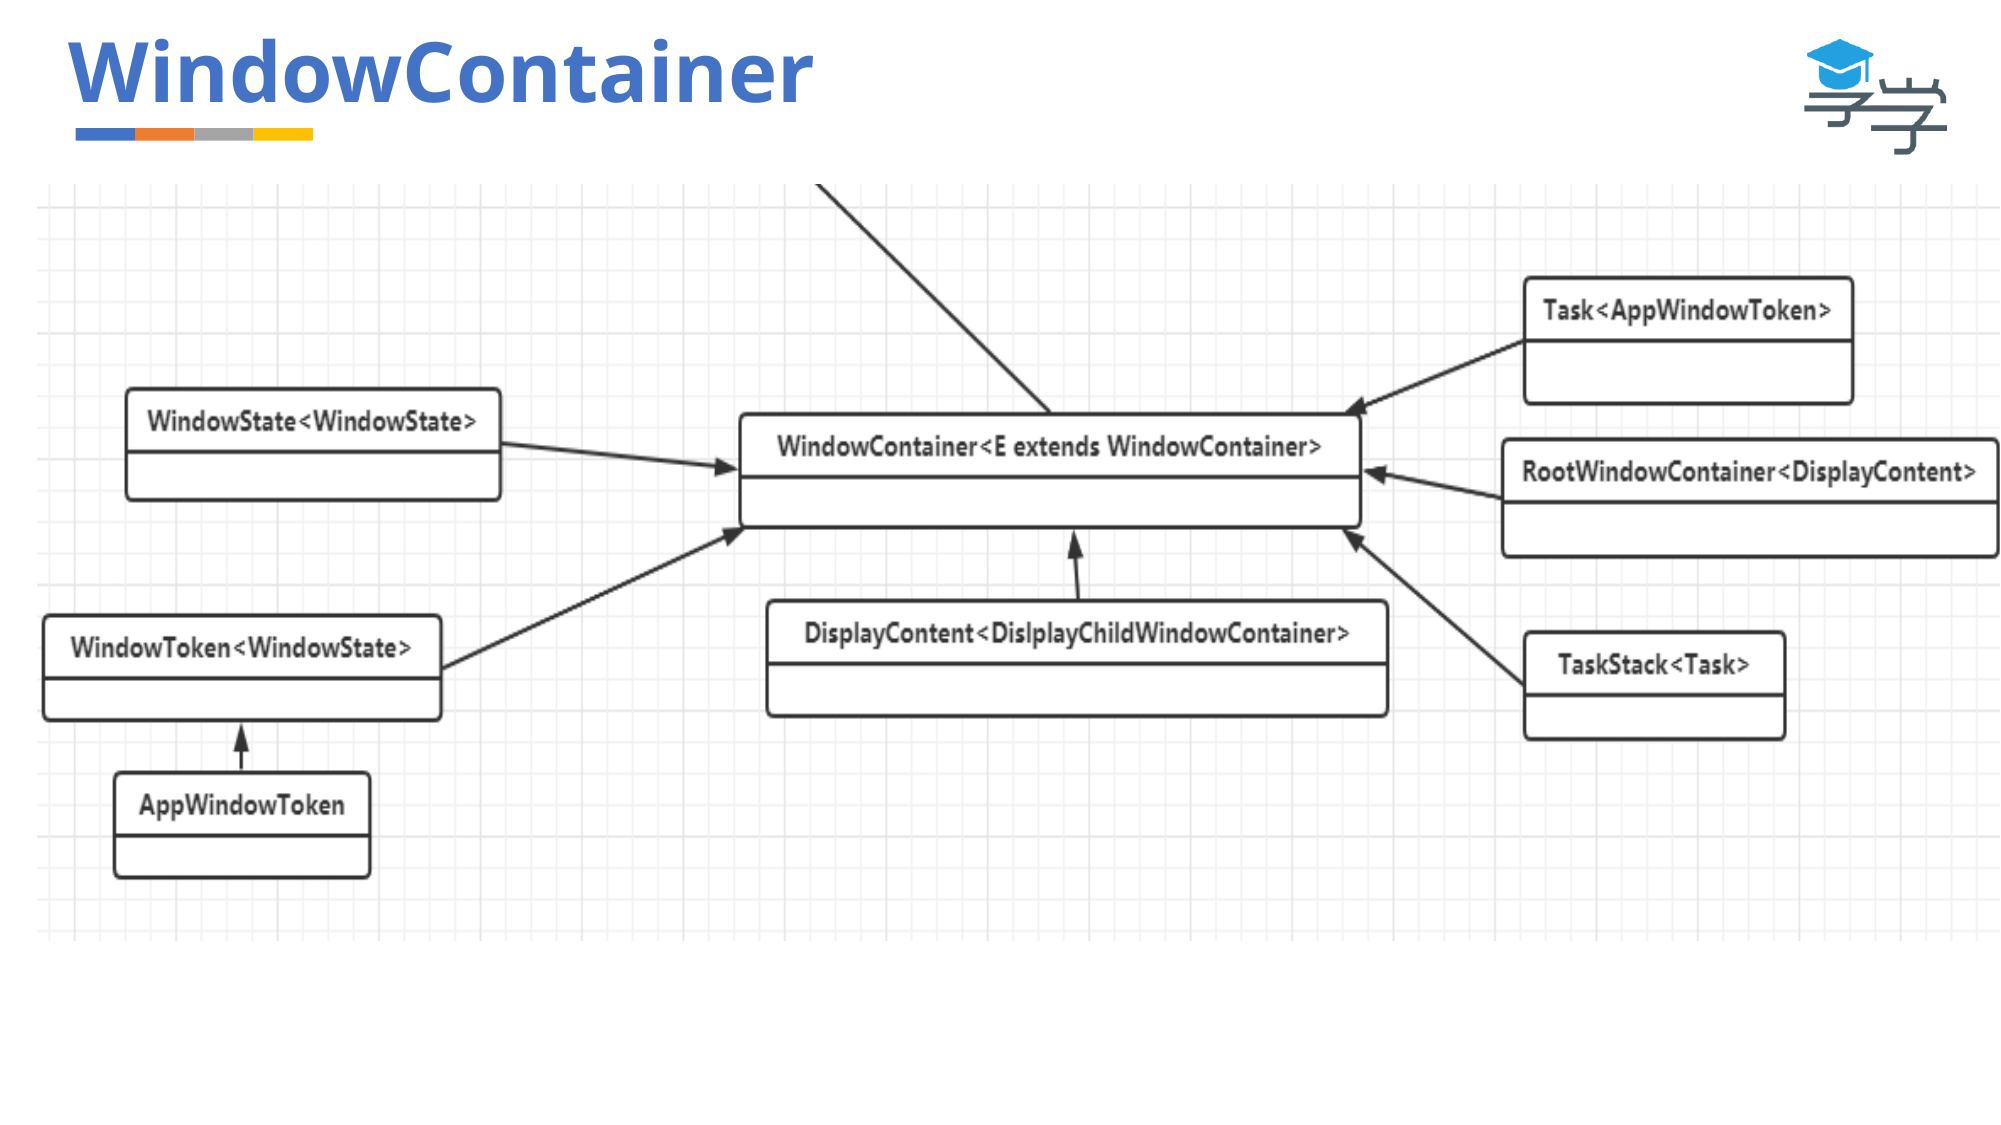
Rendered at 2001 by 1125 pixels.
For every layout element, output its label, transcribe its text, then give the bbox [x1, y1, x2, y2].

title WindowContainer [53, 20, 1779, 129]
picture [1799, 20, 1952, 173]
picture [37, 184, 2000, 941]
